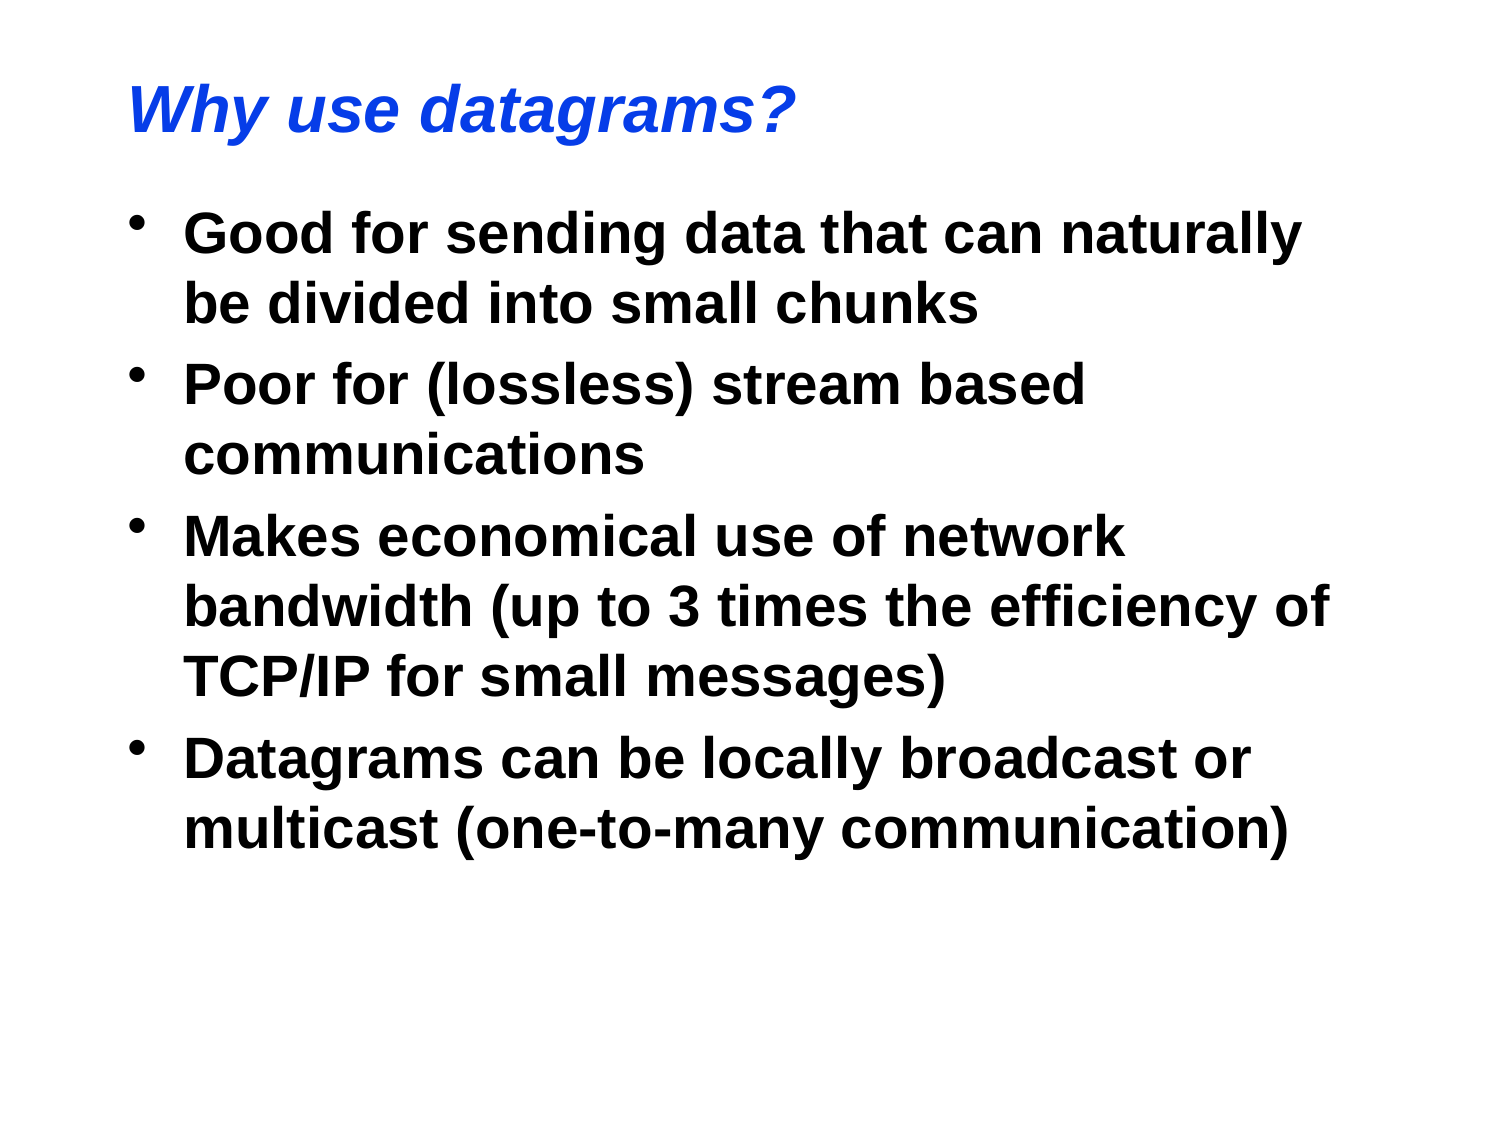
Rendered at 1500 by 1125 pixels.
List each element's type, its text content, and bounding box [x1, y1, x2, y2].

title Why use datagrams? [111, 49, 1388, 163]
list Good for sending data that can naturally be divided into small chunks Poor for (lossless) stream based communications Makes economical use of network bandwidth (up to 3 times the efficiency of TCP/IP for small messages) Datagrams can be locally broadcast or multicast (one-to-many communication) [111, 186, 1401, 1088]
